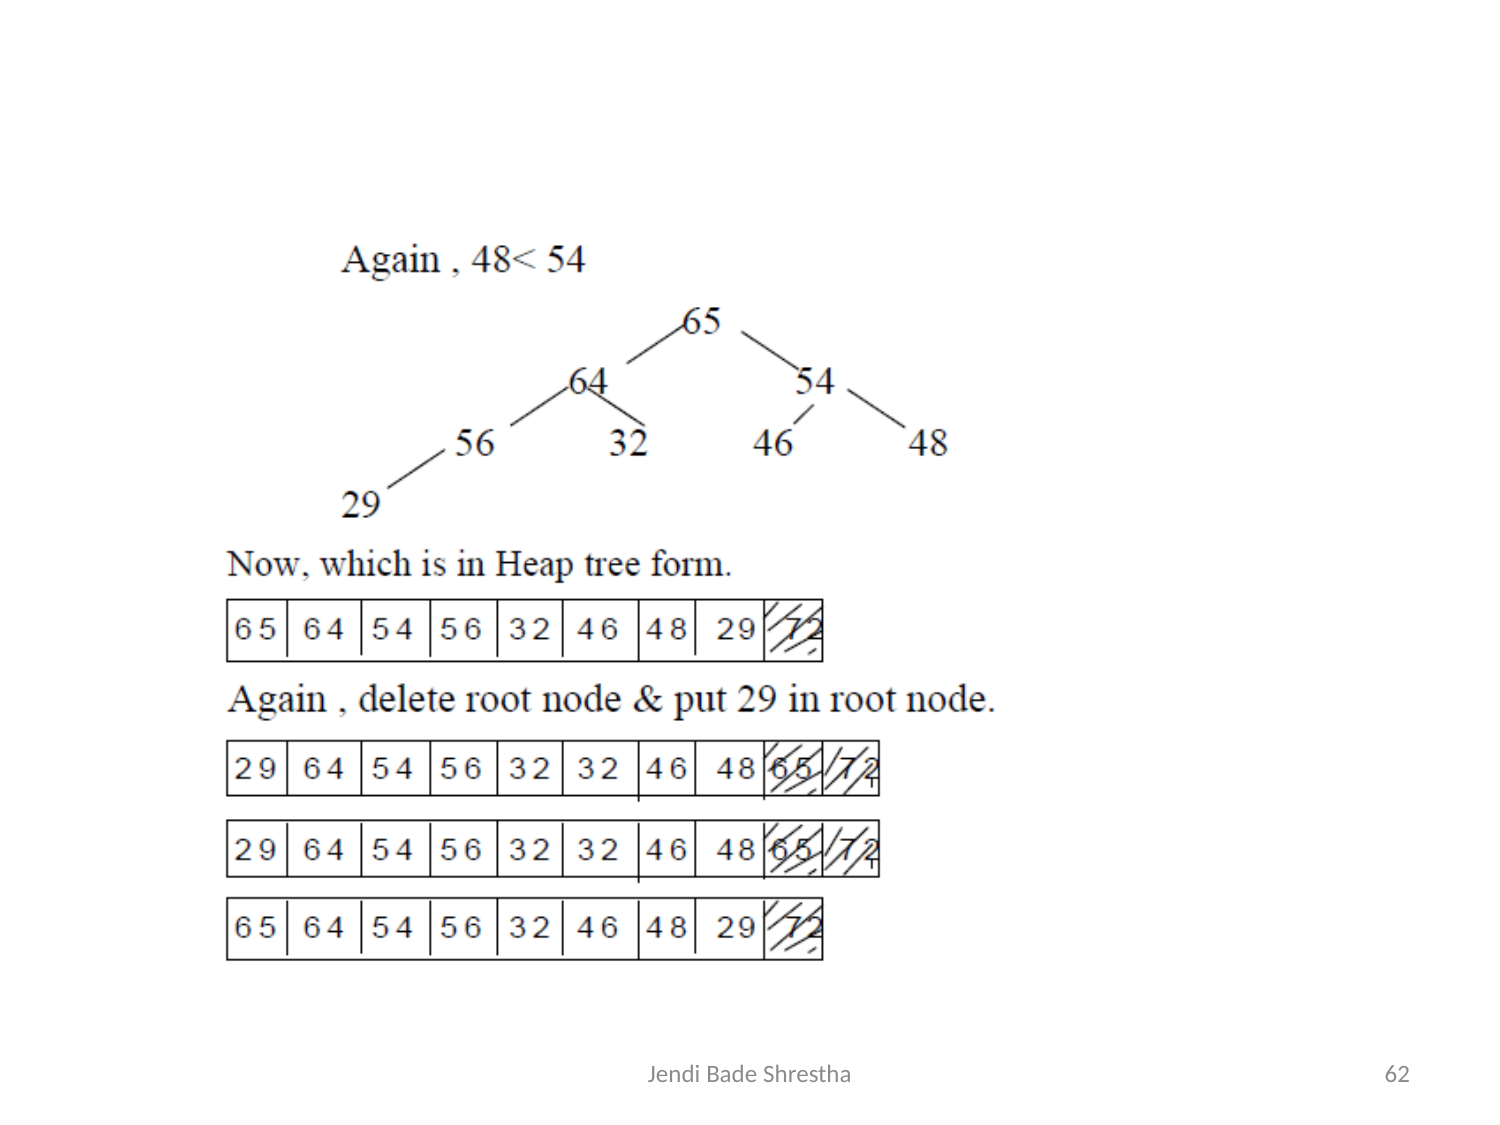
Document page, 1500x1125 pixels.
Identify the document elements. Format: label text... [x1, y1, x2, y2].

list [112, 231, 1376, 1034]
footer Jendi Bade Shrestha [512, 1042, 988, 1103]
slide_number 62 [1074, 1042, 1425, 1103]
